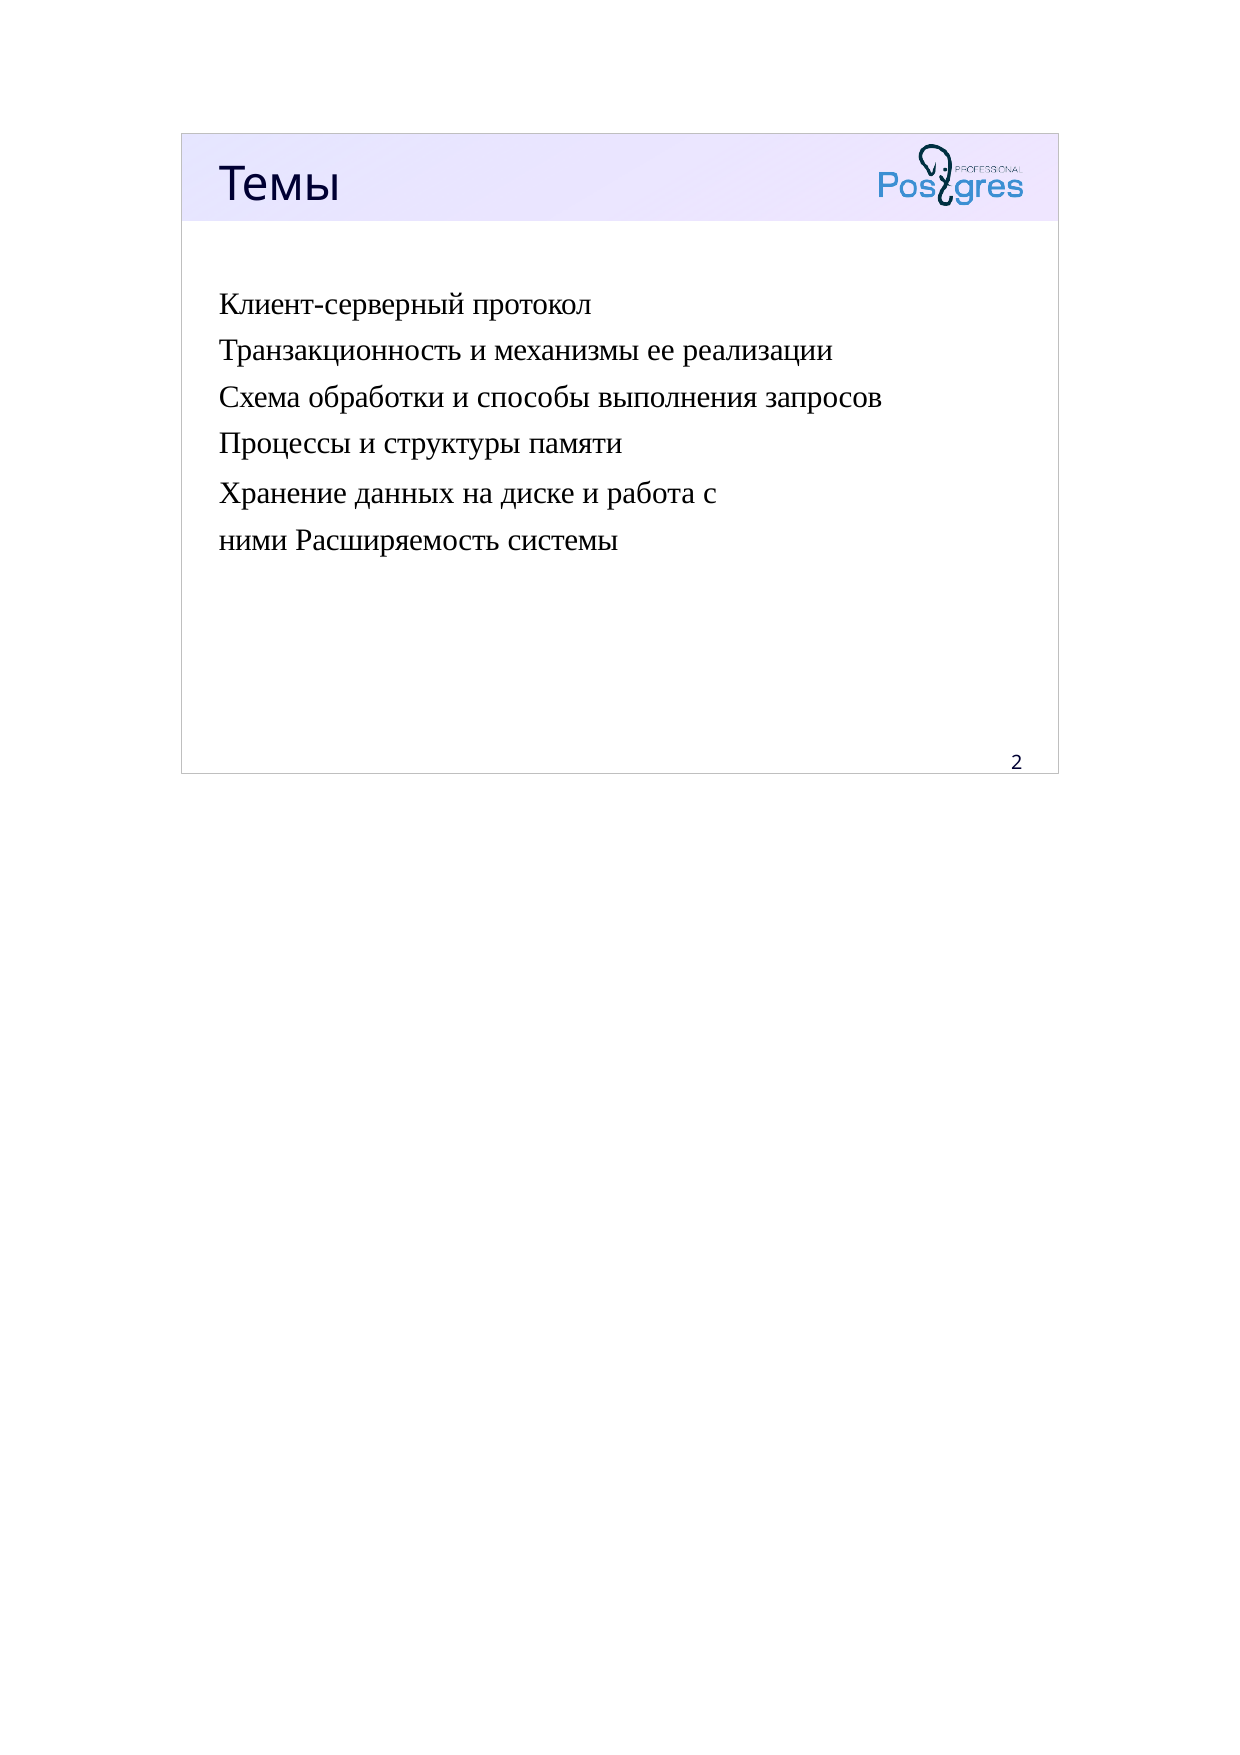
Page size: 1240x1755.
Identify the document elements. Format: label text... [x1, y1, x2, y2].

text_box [181, 133, 1059, 222]
text_box Темы Клиент-серверный протокол Транзакционность и механизмы ее реализации Схема обработки и способы выполнения запросов Процессы и структуры памяти Хранение данных на диске и работа с ними Расширяемость системы 2 [181, 229, 1059, 774]
